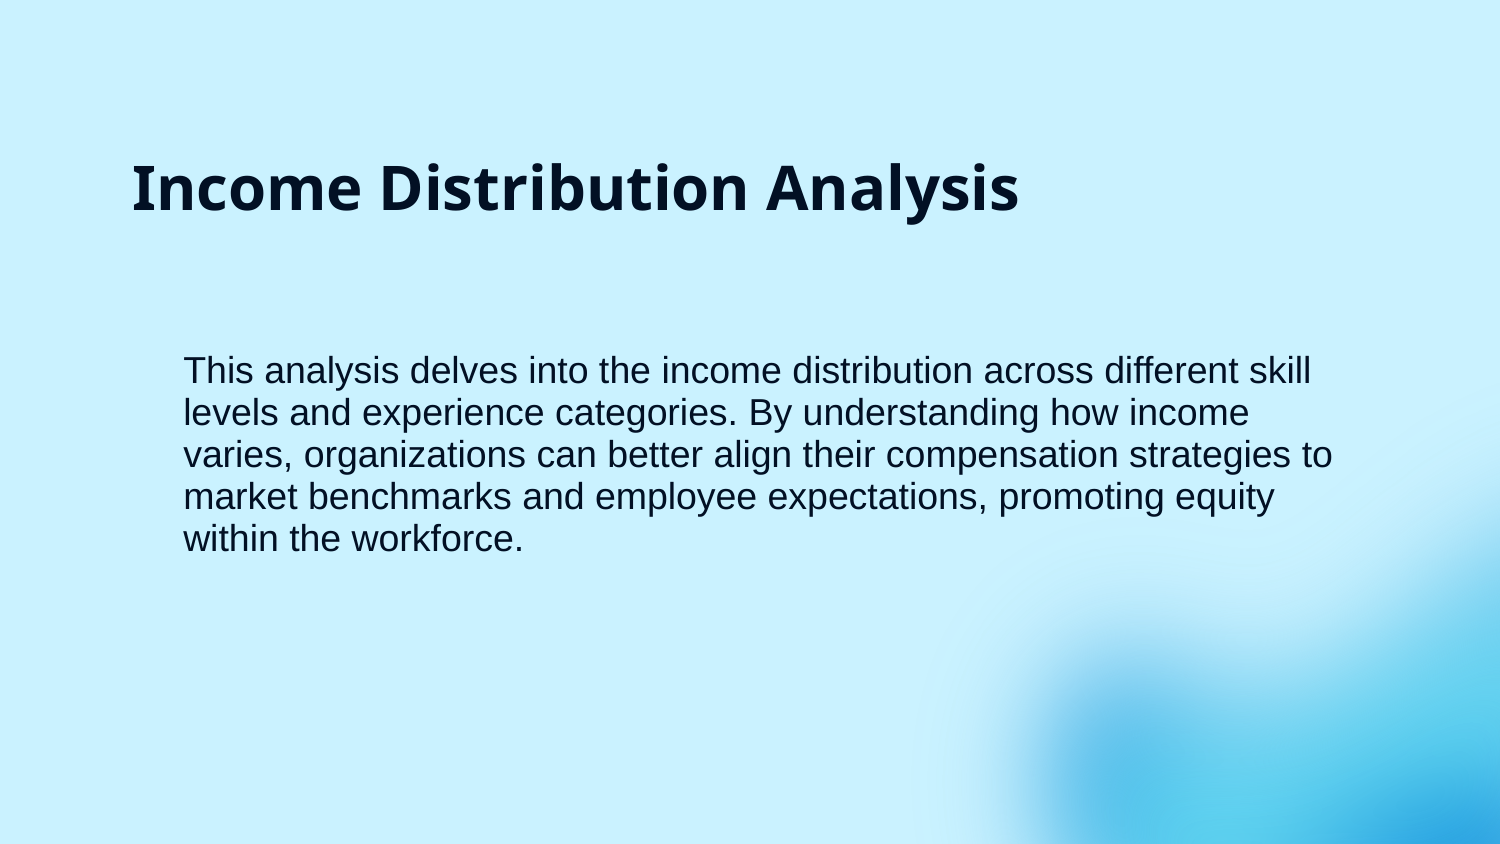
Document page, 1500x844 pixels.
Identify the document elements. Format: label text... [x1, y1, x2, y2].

title Income Distribution Analysis [117, 129, 1383, 244]
list This analysis delves into the income distribution across different skill levels and experience categories. By understanding how income varies, organizations can better align their compensation strategies to market benchmarks and employee expectations, promoting equity within the workforce. [130, 334, 1369, 655]
picture [840, 334, 1500, 844]
